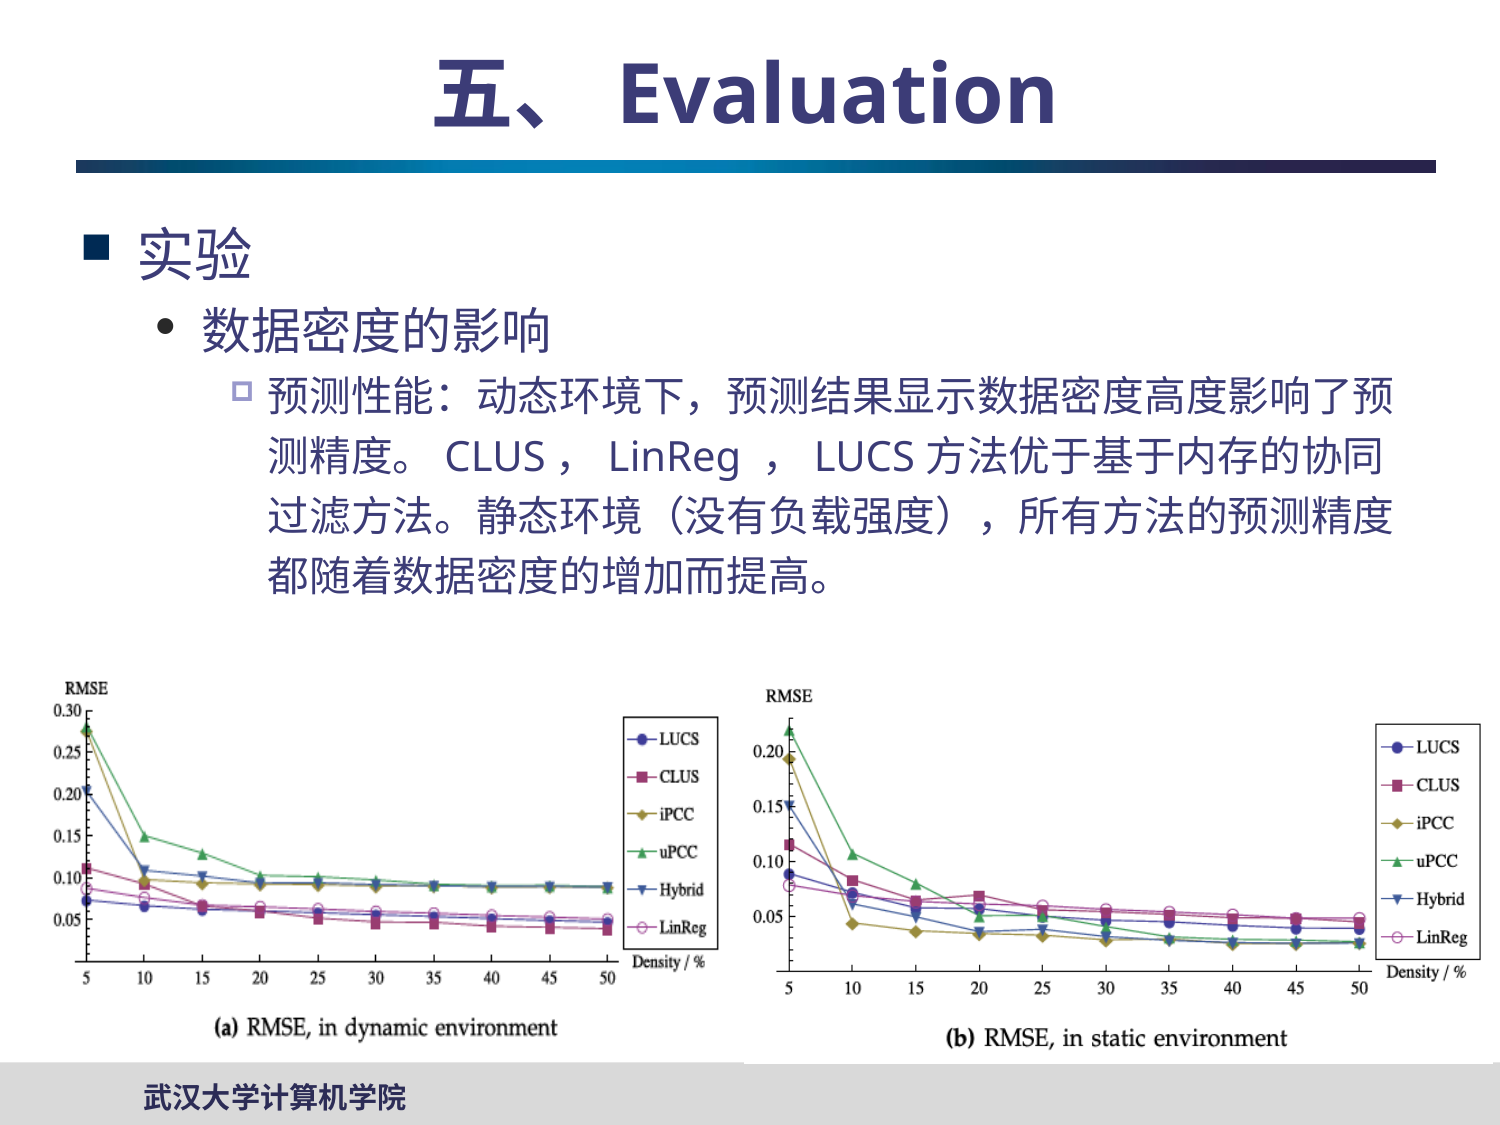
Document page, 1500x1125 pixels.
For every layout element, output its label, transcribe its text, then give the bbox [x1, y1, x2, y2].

picture [41, 671, 739, 1059]
picture [1024, 160, 1436, 173]
picture [76, 162, 166, 173]
picture [744, 676, 1493, 1064]
list 实验 数据密度的影响 预测性能：动态环境下，预测结果显示数据密度高度影响了预测精度。CLUS，LinReg ，LUCS方法优于基于内存的协同过滤方法。静态环境（没有负载强度），所有方法的预测精度都随着数据密度的增加而提高。 [64, 196, 1426, 675]
title 五、Evaluation [64, 18, 1426, 162]
